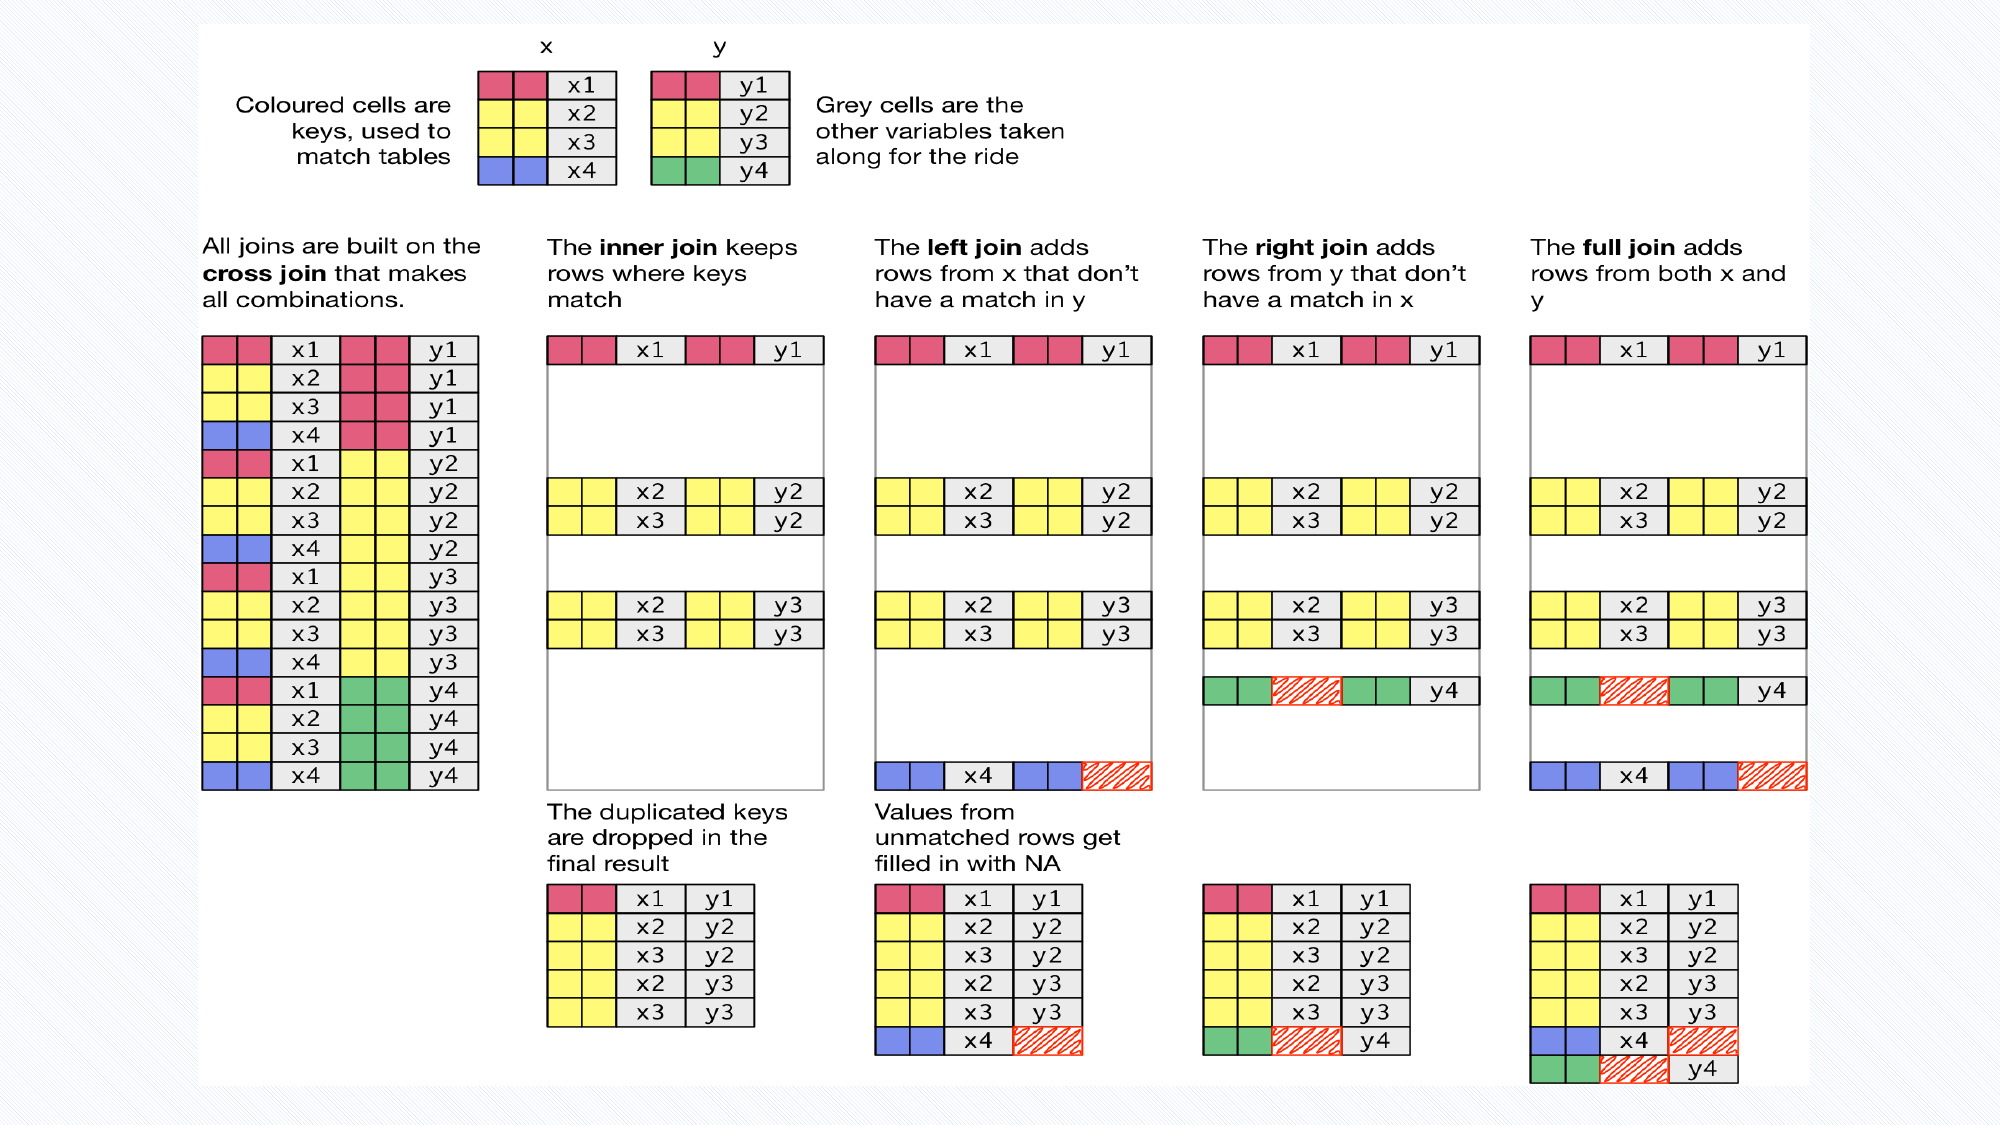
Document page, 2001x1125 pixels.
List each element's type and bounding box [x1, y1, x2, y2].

list [198, 24, 1810, 1086]
